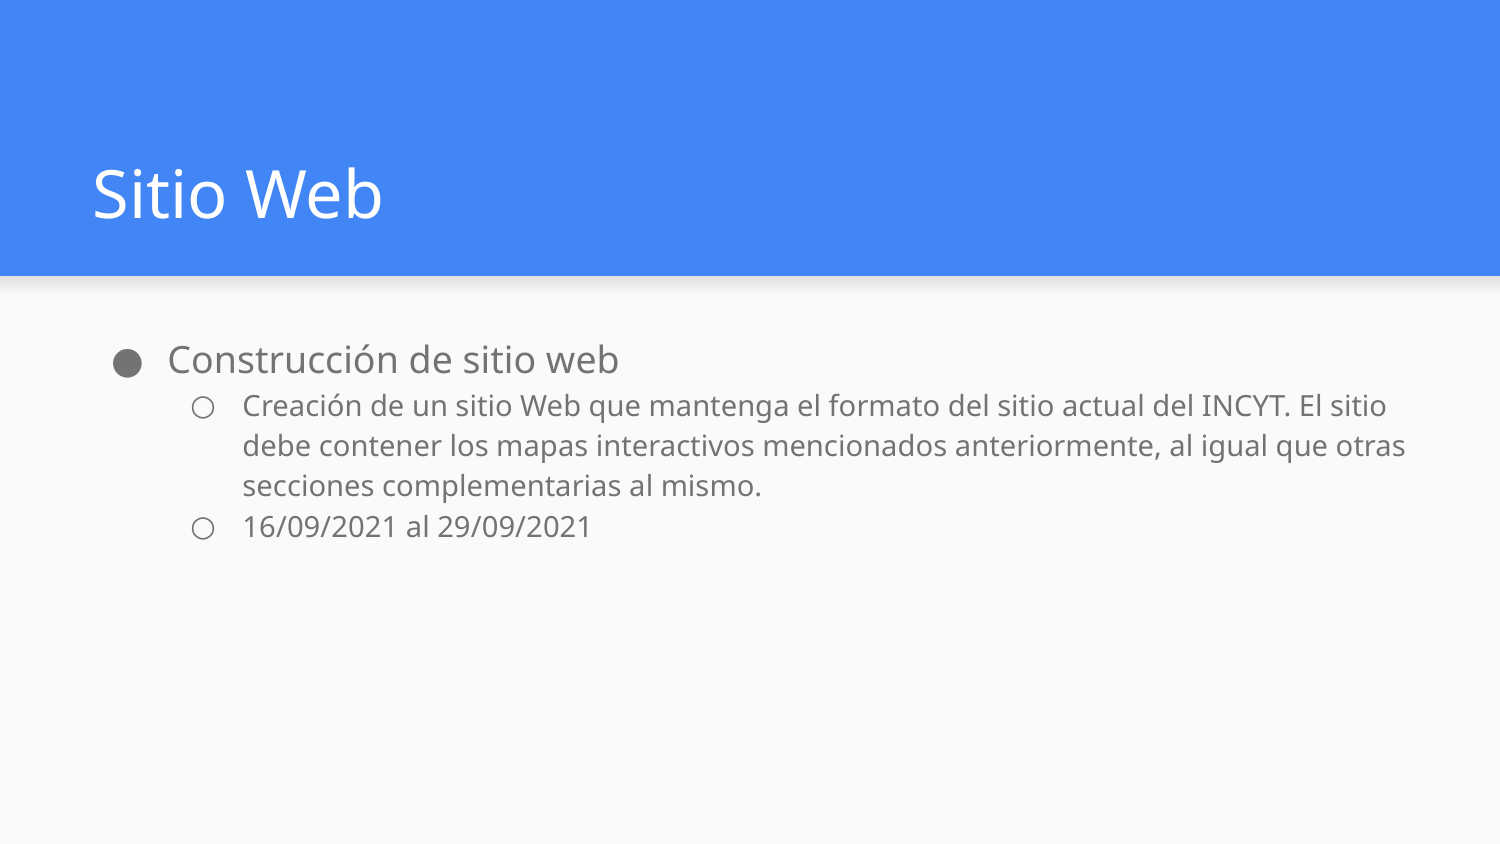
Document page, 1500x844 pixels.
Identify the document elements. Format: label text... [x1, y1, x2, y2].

title Sitio Web [77, 121, 1427, 248]
list Construcción de sitio web Creación de un sitio Web que mantenga el formato del sitio actual del INCYT. El sitio debe contener los mapas interactivos mencionados anteriormente, al igual que otras secciones complementarias al mismo. 16/09/2021 al 29/09/2021 [77, 314, 1427, 760]
